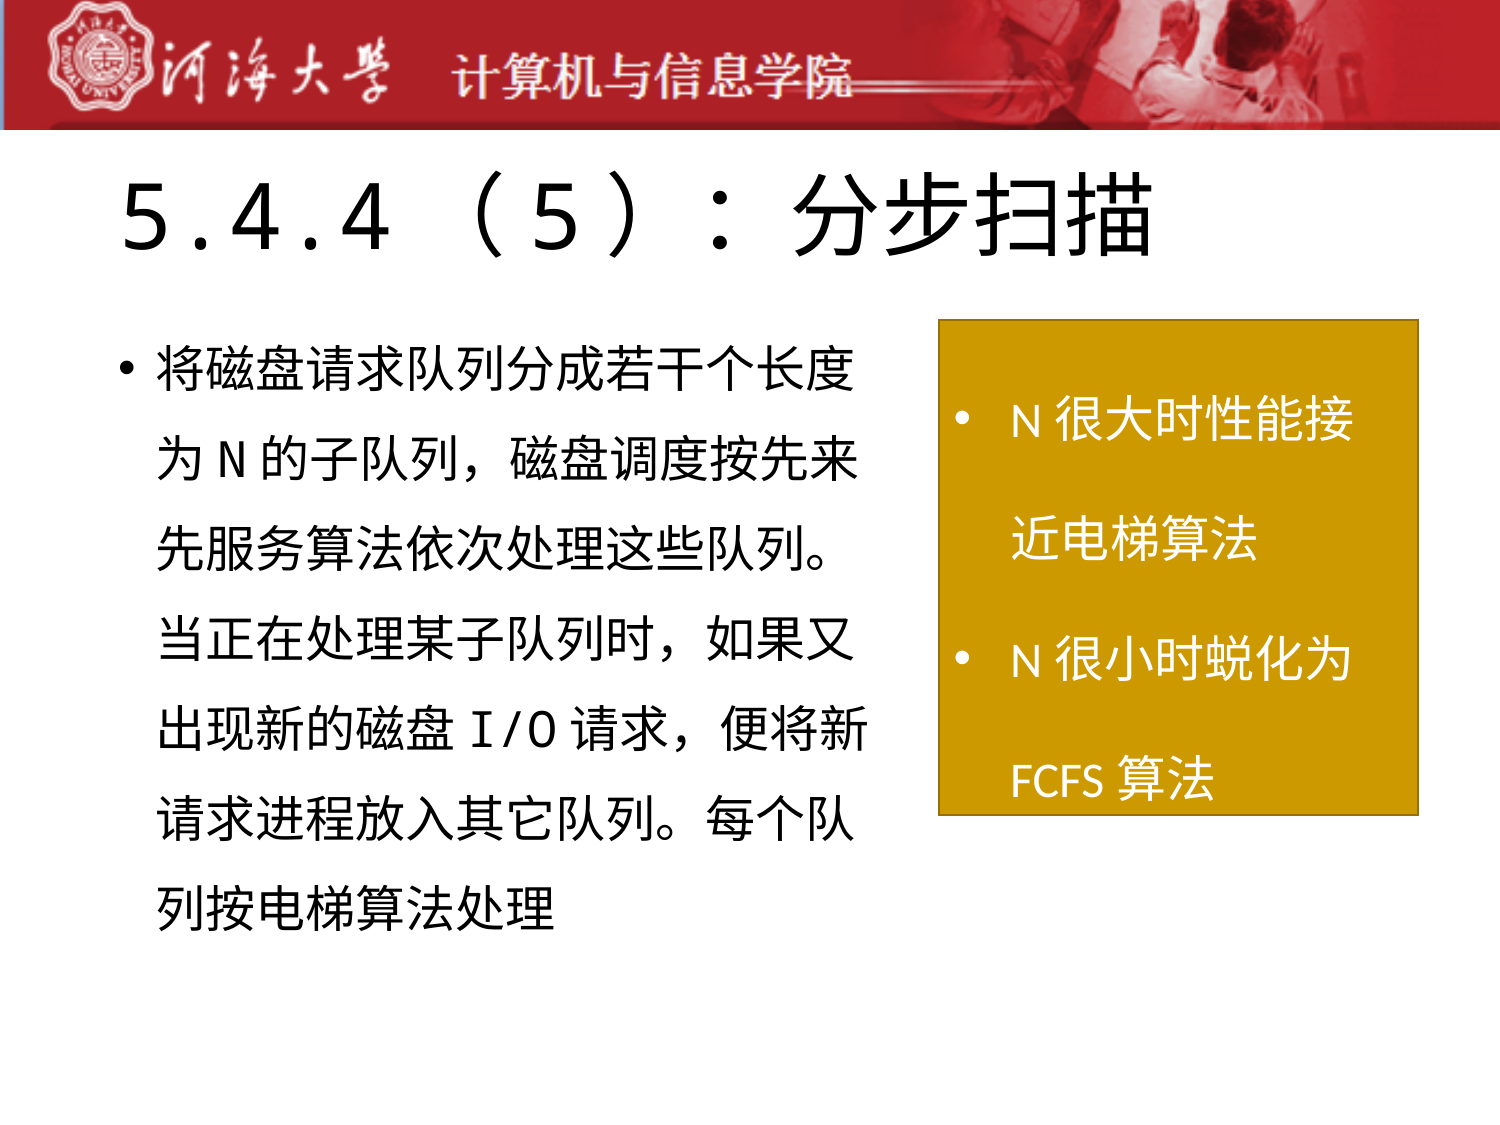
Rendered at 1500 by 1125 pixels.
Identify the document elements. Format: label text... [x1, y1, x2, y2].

picture [0, 0, 1500, 130]
title 5.4.4（5）：分步扫描 [103, 59, 1397, 278]
list 将磁盘请求队列分成若干个长度为N的子队列，磁盘调度按先来先服务算法依次处理这些队列。当正在处理某子队列时，如果又出现新的磁盘I/O请求，便将新请求进程放入其它队列。每个队列按电梯算法处理 [103, 299, 909, 1014]
text_box N很大时性能接近电梯算法 N很小时蜕化为FCFS算法 [938, 319, 1419, 816]
